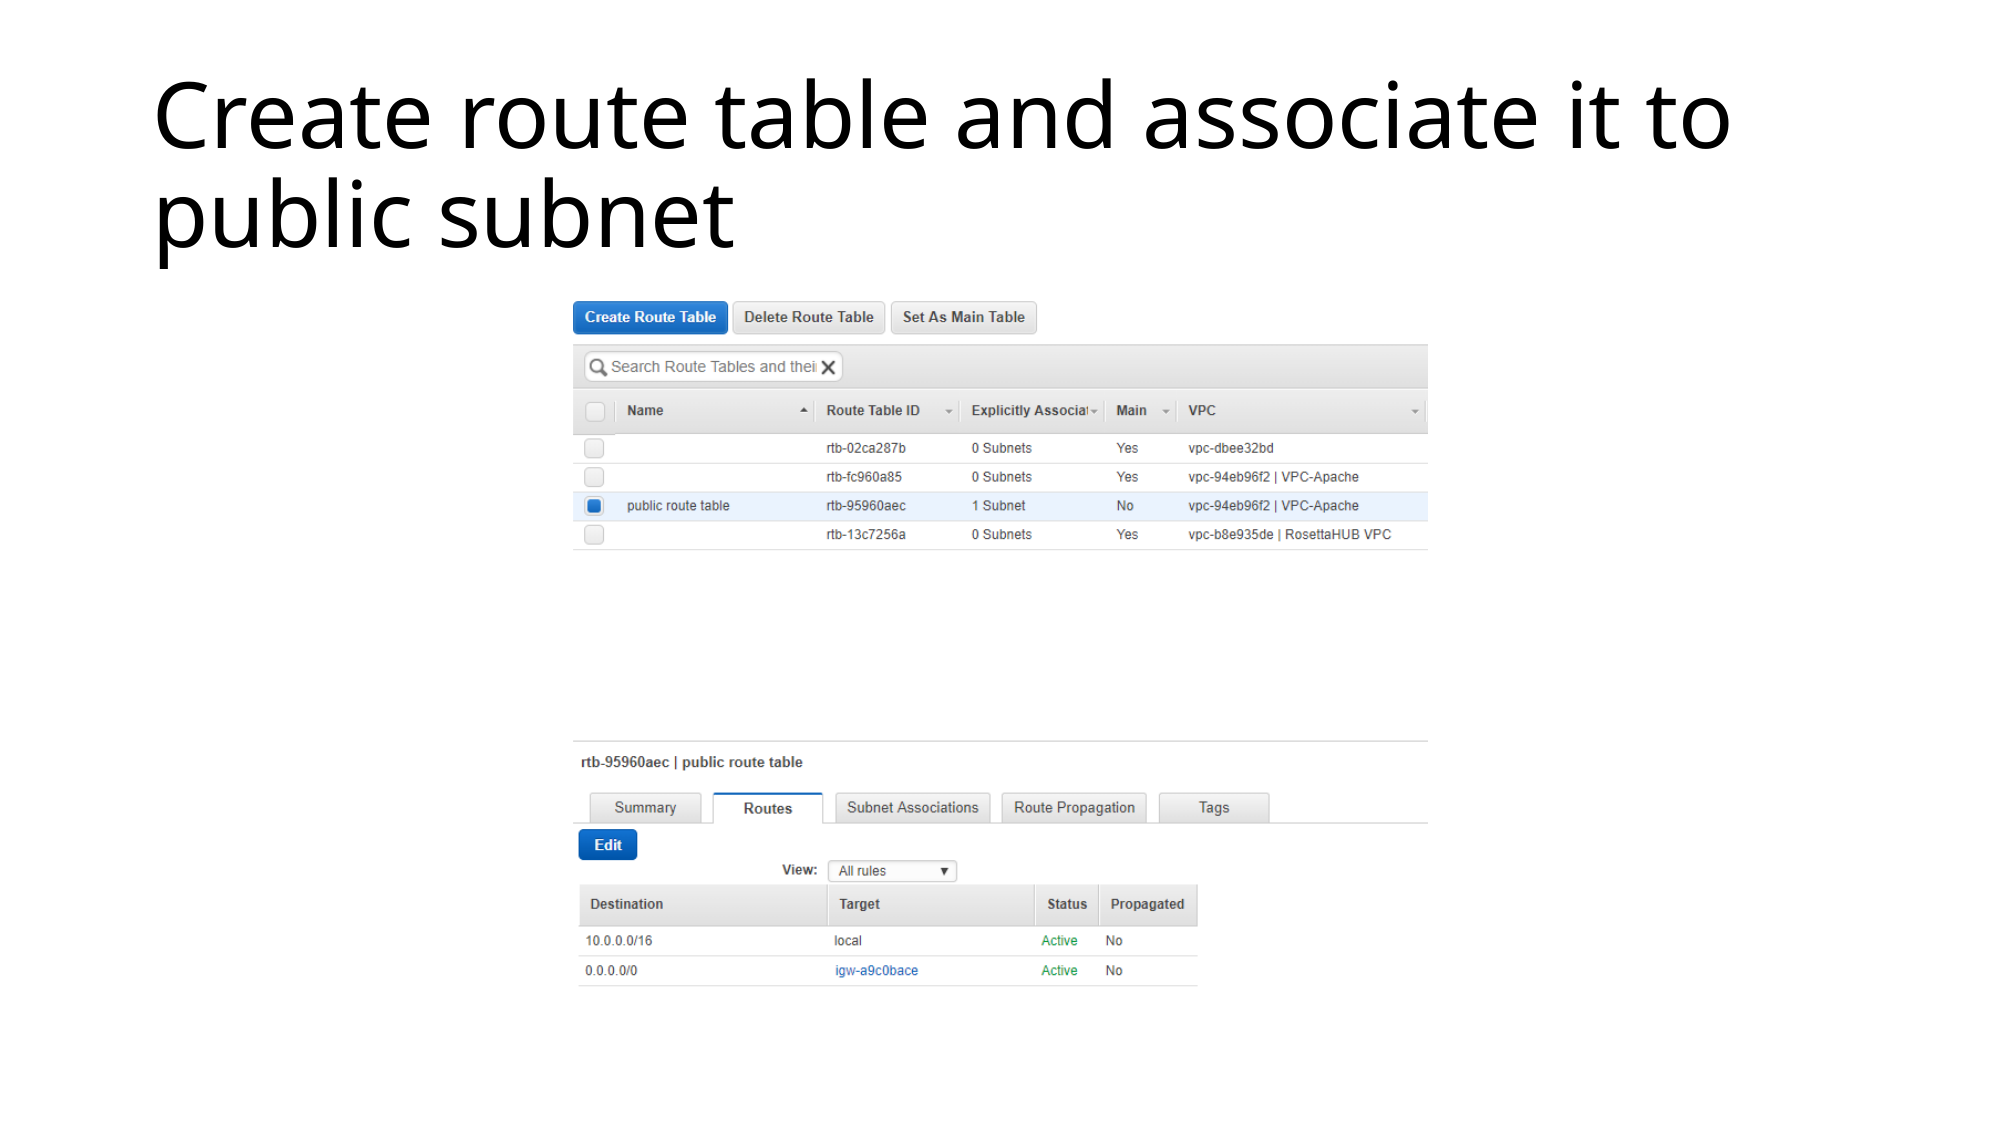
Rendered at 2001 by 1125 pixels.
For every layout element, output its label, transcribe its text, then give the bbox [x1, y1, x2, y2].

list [572, 299, 1428, 1014]
title Create route table and associate it to public subnet [137, 59, 1863, 278]
